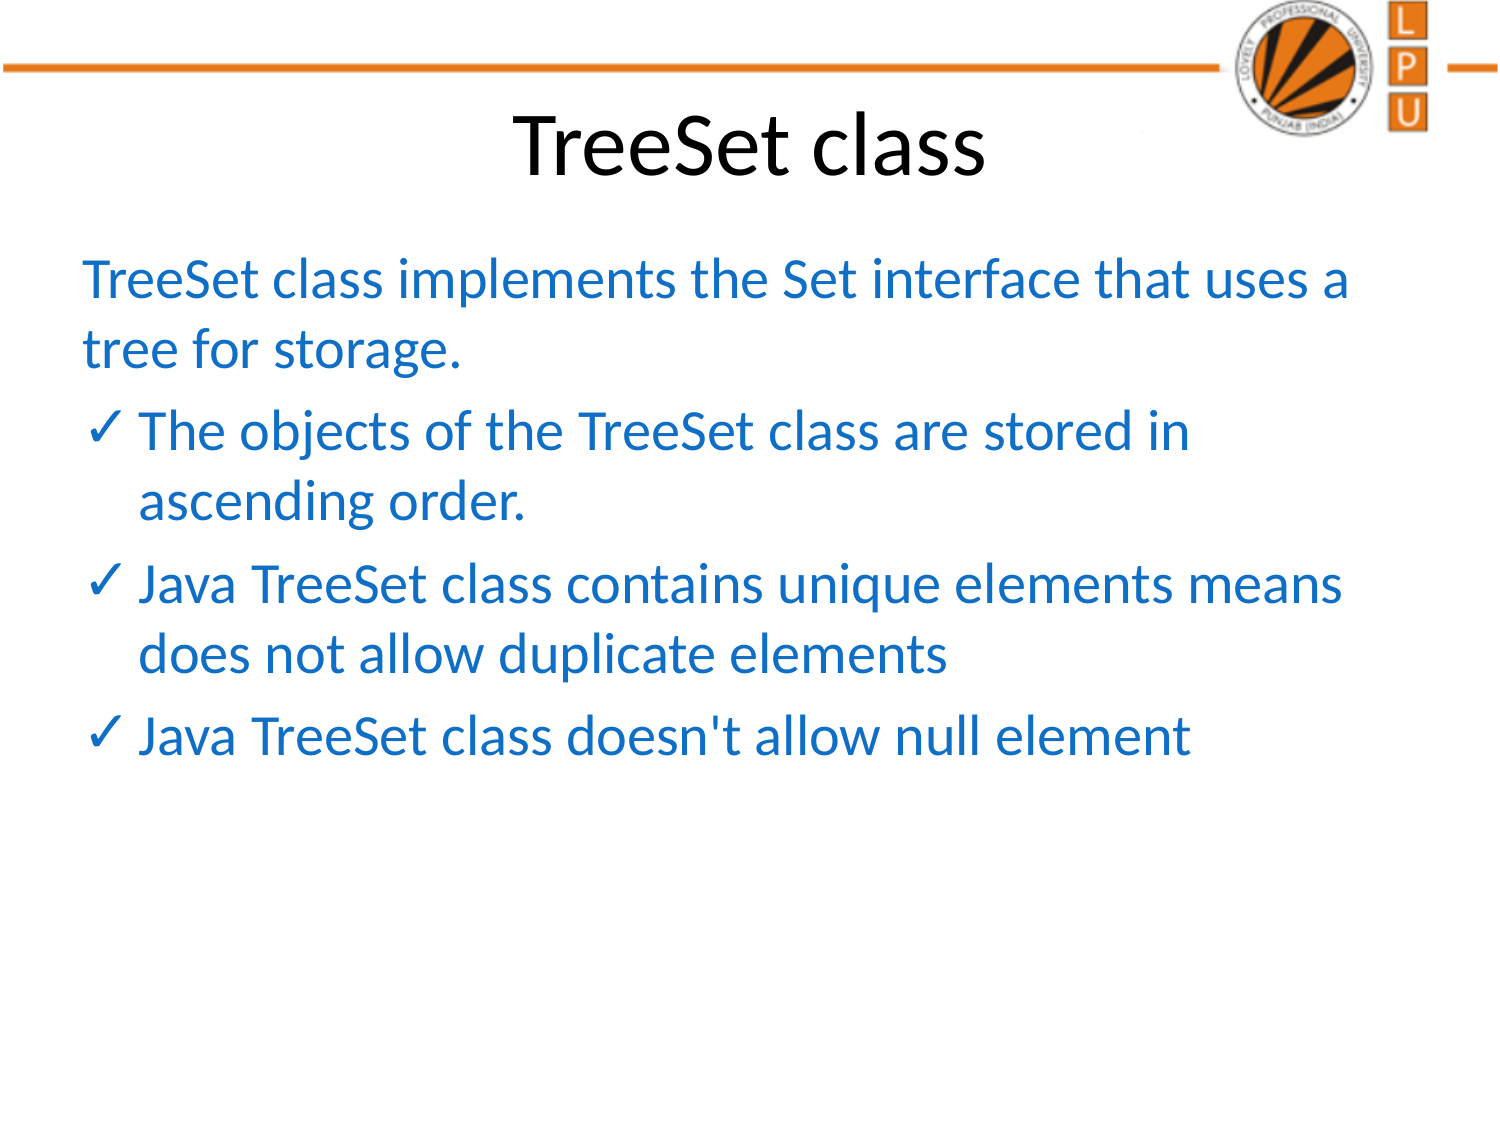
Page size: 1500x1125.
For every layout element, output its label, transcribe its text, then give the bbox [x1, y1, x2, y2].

list TreeSet class implements the Set interface that uses a tree for storage. The objects of the TreeSet class are stored in ascending order. Java TreeSet class contains unique elements means does not allow duplicate elements Java TreeSet class doesn't allow null element [74, 232, 1426, 1006]
title TreeSet class [74, 44, 1426, 232]
picture [3, 0, 1500, 155]
